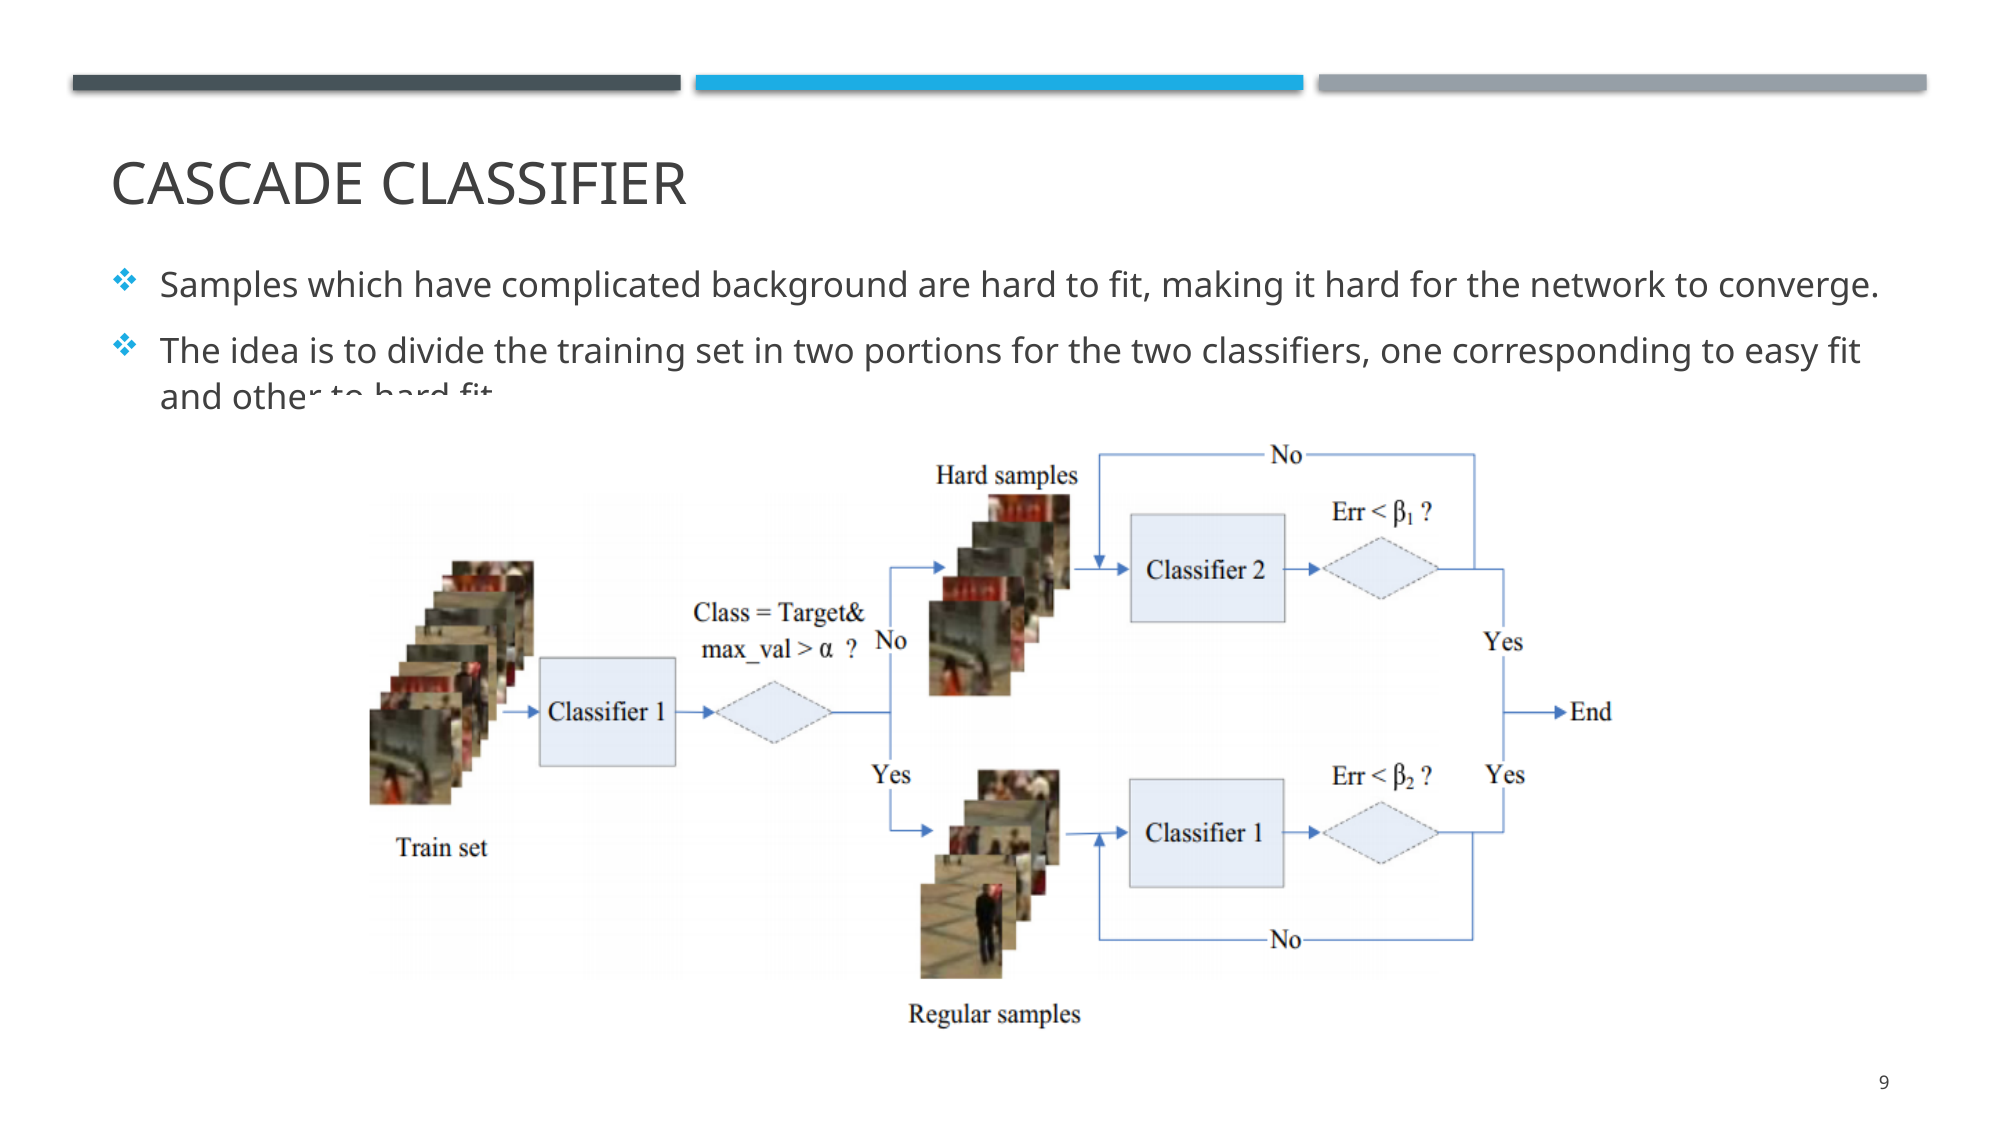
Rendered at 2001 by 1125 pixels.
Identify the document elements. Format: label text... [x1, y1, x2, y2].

slide_number 9 [1732, 1053, 1905, 1114]
picture [304, 395, 1658, 1036]
list Samples which have complicated background are hard to fit, making it hard for the network to converge. The idea is to divide the training set in two portions for the two classifiers, one corresponding to easy fit and other to hard fit. [95, 247, 1905, 429]
title Cascade classifier [95, 115, 1905, 225]
